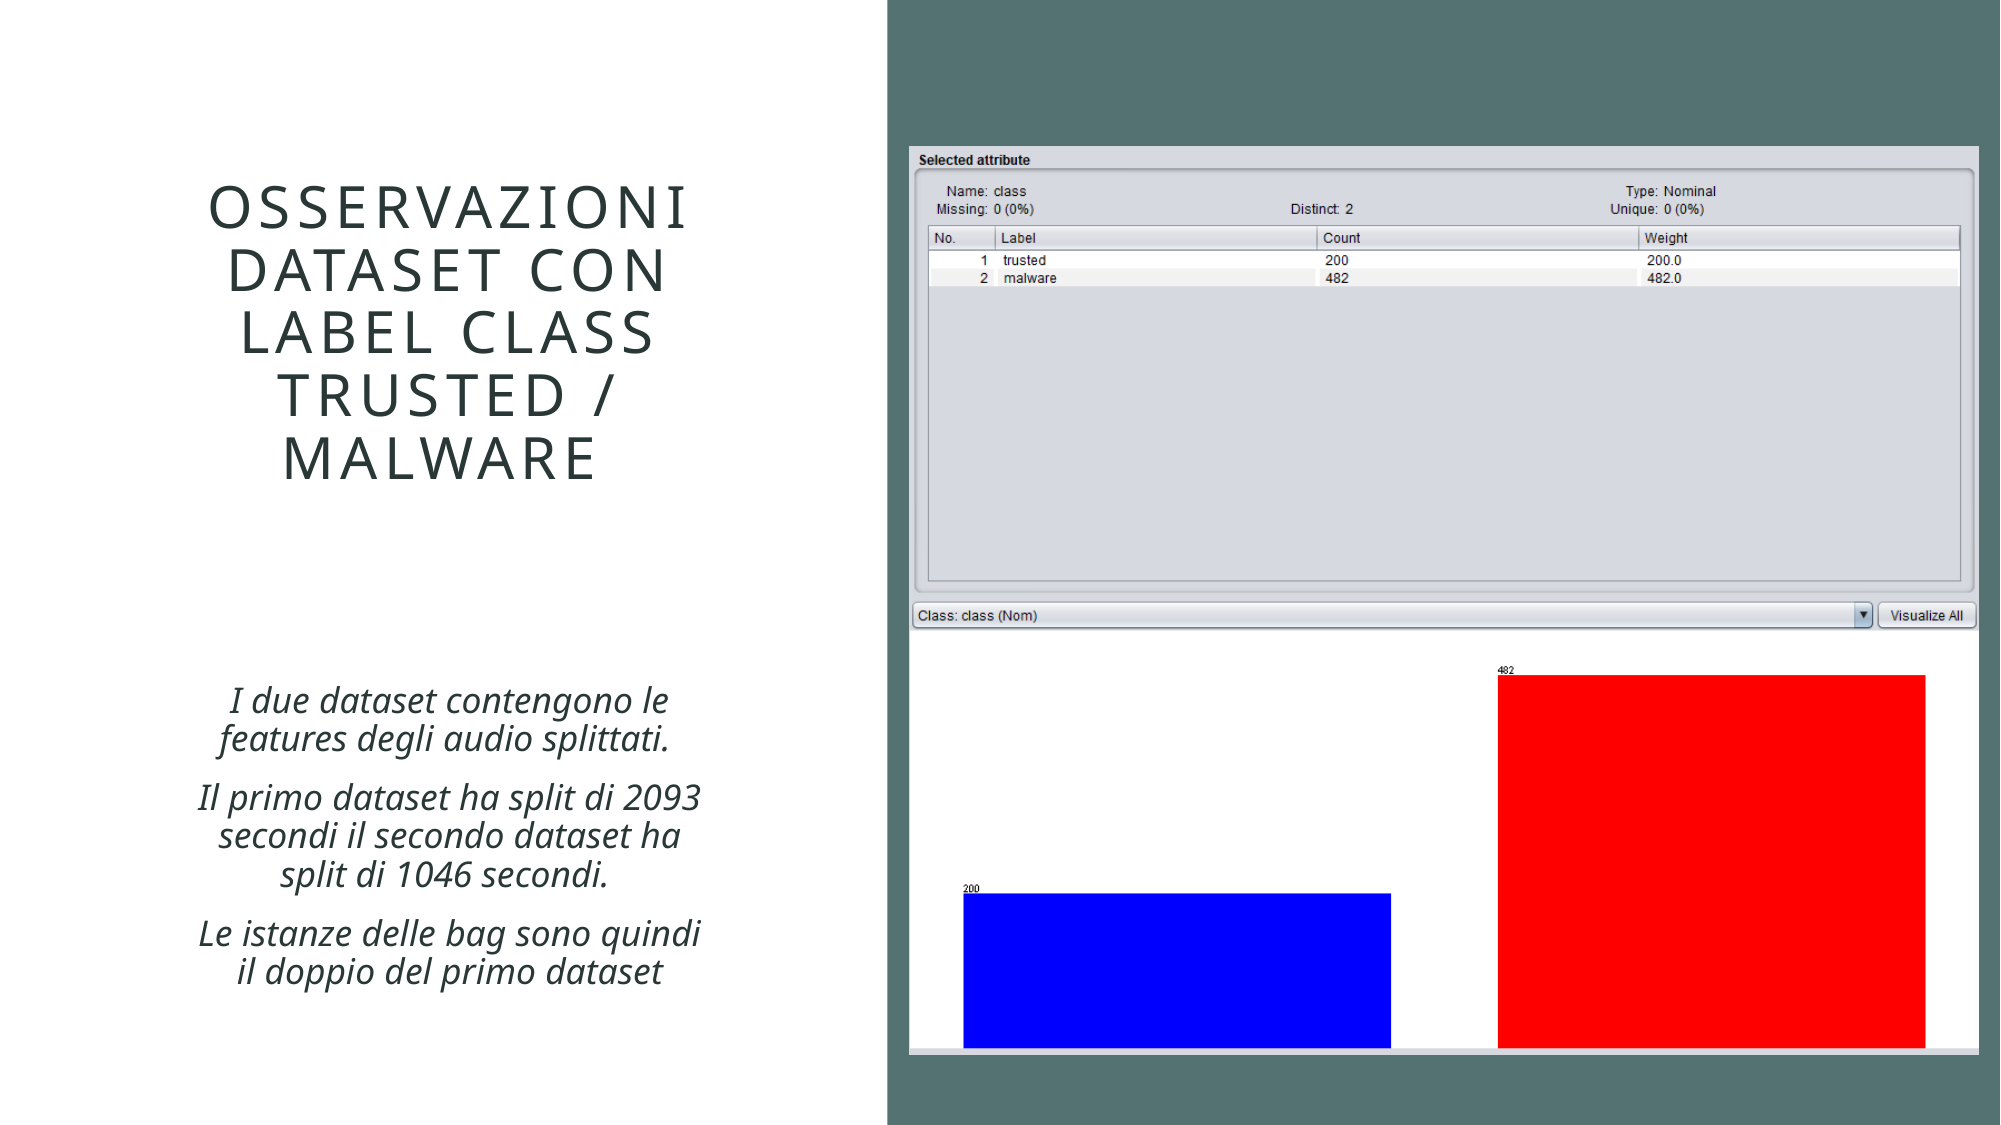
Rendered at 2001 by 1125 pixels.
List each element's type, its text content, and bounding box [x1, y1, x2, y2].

text_box [0, 0, 886, 1125]
text_box [886, 0, 2000, 1125]
subtitle I due dataset contengono le features degli audio splittati. Il primo dataset ha split di 2093 secondi il secondo dataset ha split di 1046 secondi. Le istanze delle bag sono quindi il doppio del primo dataset [174, 675, 725, 1013]
title OSSERVAZIONI DATASET CON label class Trusted / malware [174, 0, 725, 500]
picture [909, 146, 1979, 1055]
